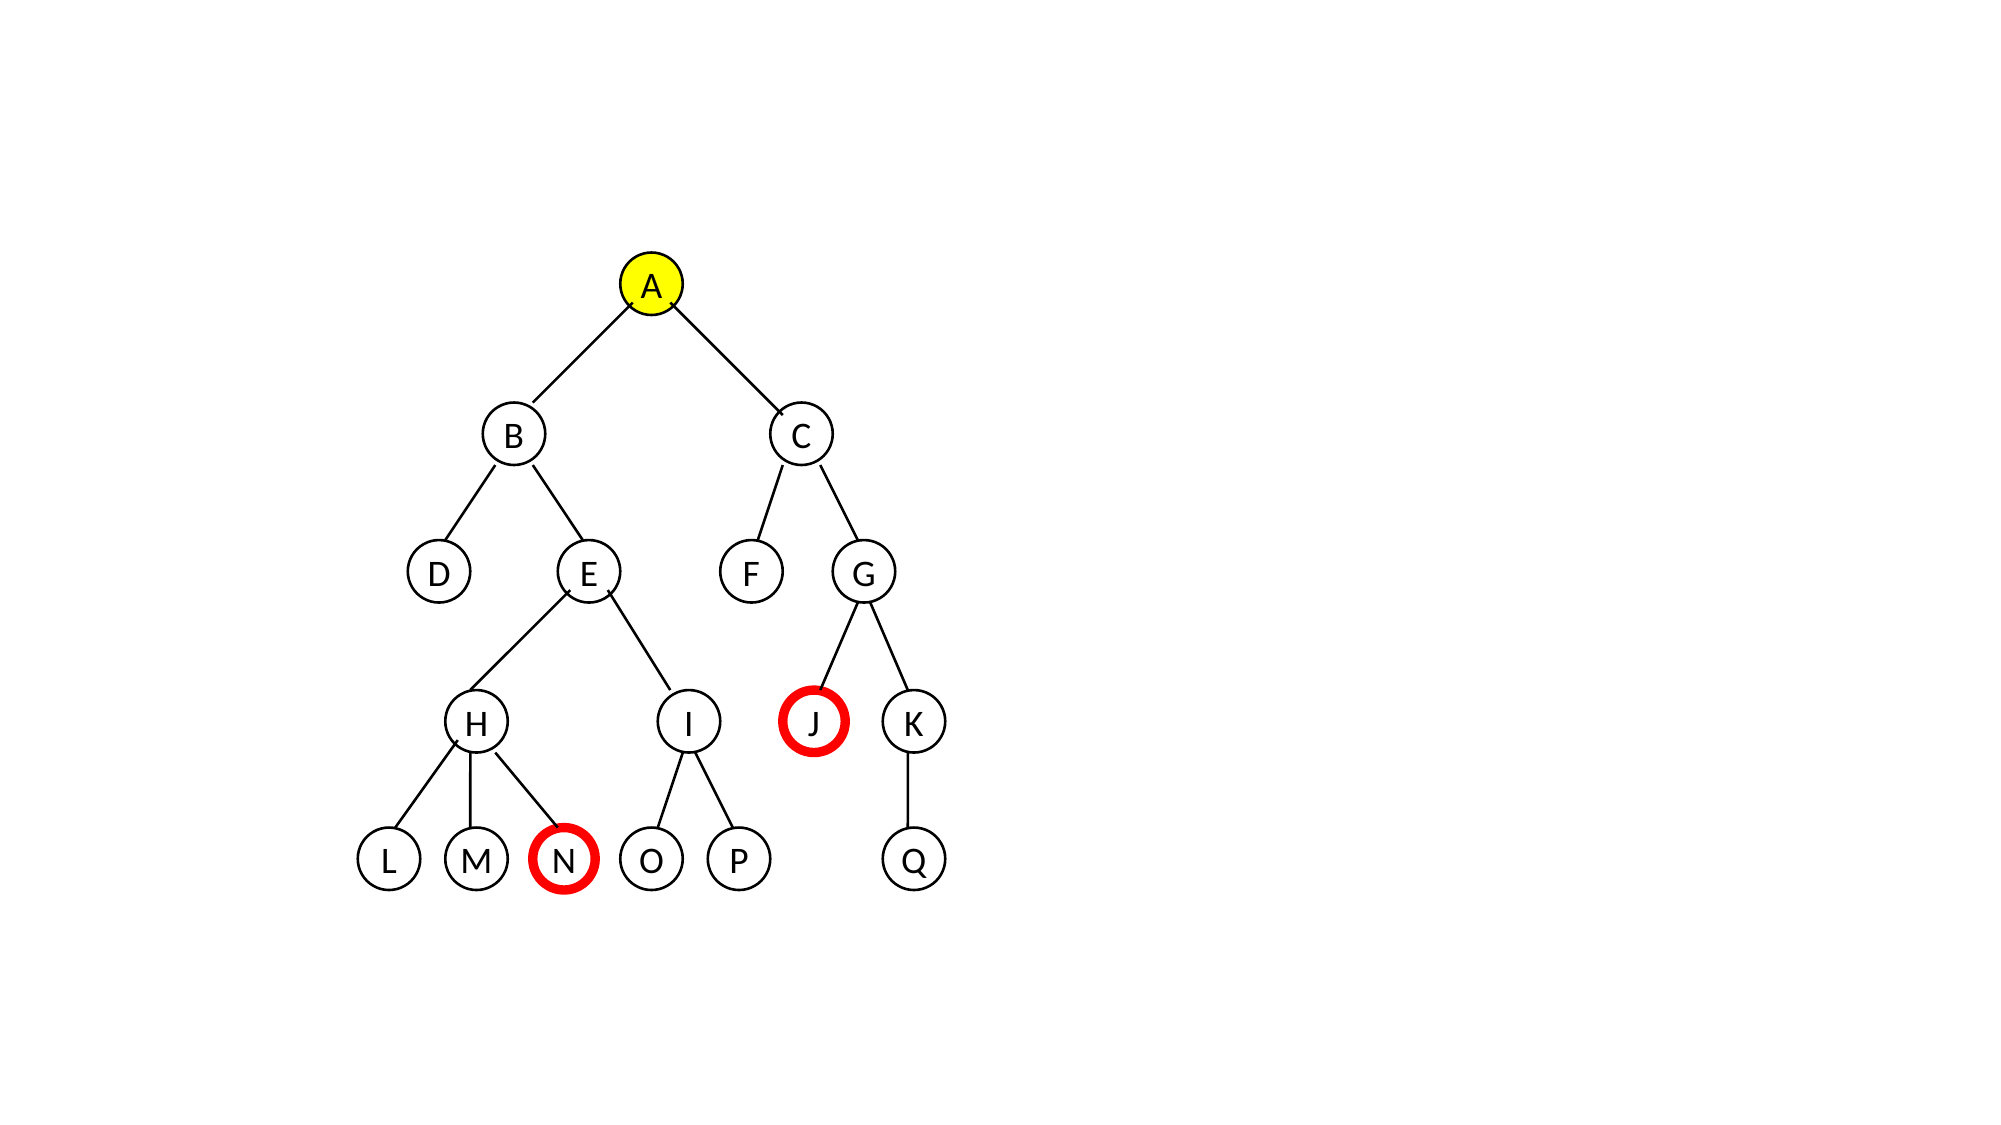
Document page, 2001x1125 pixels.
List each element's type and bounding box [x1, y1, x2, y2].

text_box [357, 252, 946, 891]
